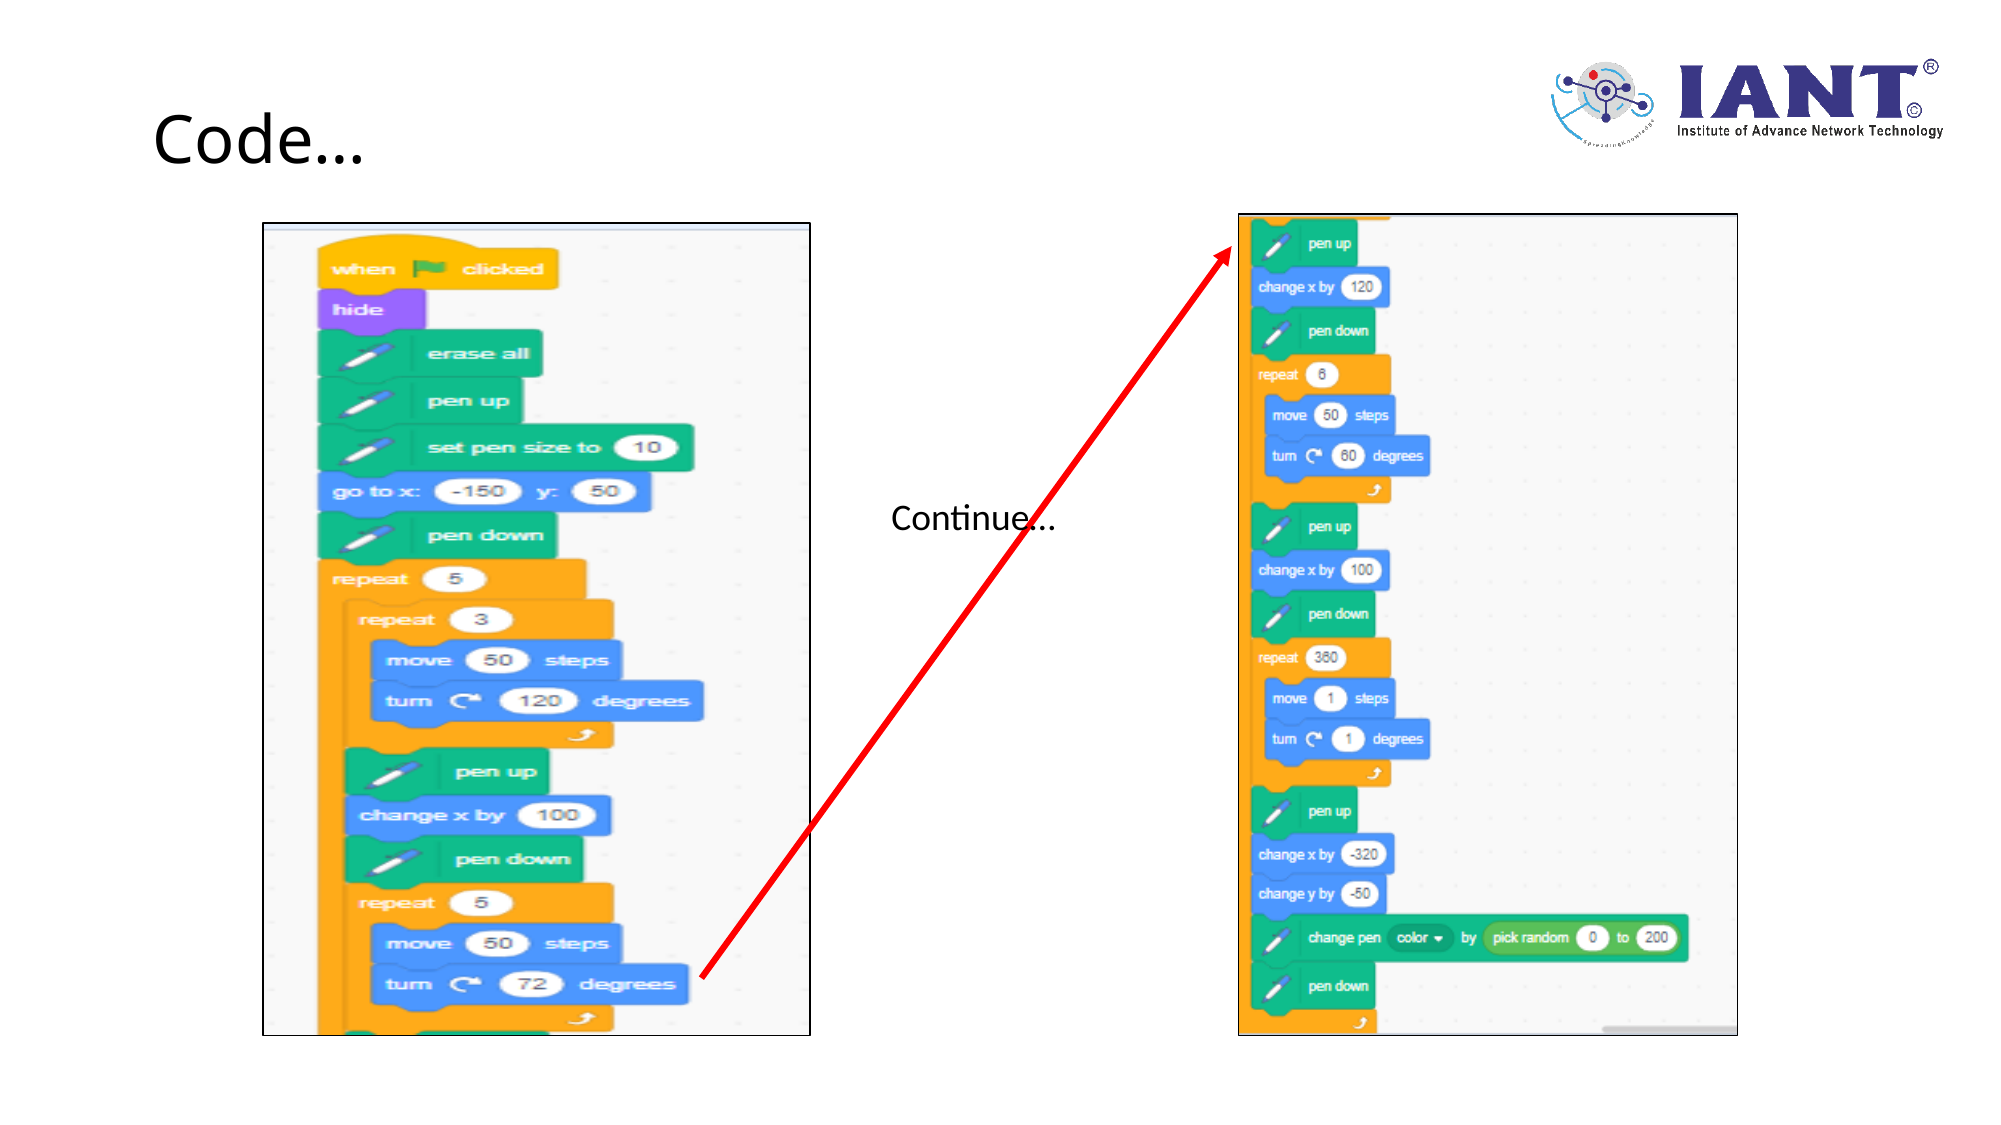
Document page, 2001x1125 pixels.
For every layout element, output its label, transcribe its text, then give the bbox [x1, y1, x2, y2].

picture [1529, 37, 1972, 158]
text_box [701, 246, 1232, 979]
title Code… [137, 59, 1863, 224]
picture [263, 223, 810, 1035]
picture [1239, 214, 1737, 1035]
